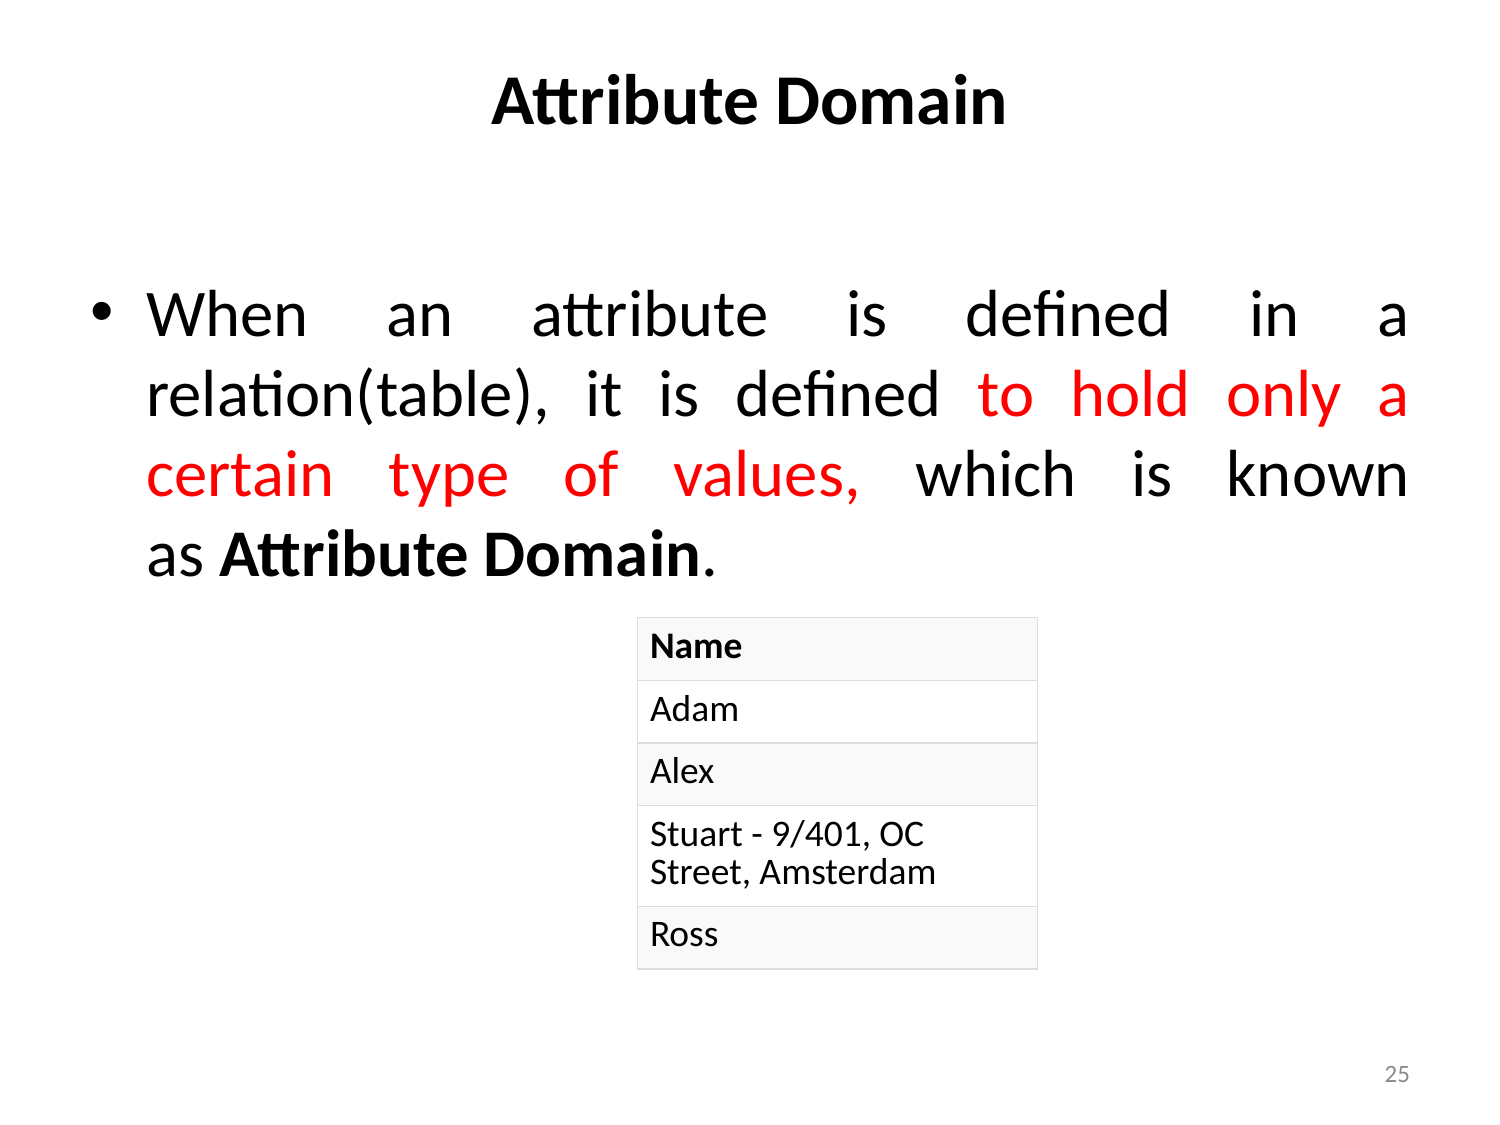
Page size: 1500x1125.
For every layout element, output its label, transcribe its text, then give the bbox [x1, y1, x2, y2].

table_cell Stuart - 9/401, OC Street, Amsterdam [638, 806, 1037, 906]
list When an attribute is defined in a relation(table), it is defined to hold only a certain type of values, which is known as Attribute Domain. [75, 262, 1425, 1005]
table_cell Ross [638, 907, 1037, 968]
table_cell Adam [638, 681, 1037, 742]
table_cell Alex [638, 744, 1037, 805]
title Attribute Domain [75, 45, 1425, 233]
slide_number 25 [1074, 1042, 1425, 1103]
table_header Name [638, 618, 1037, 680]
